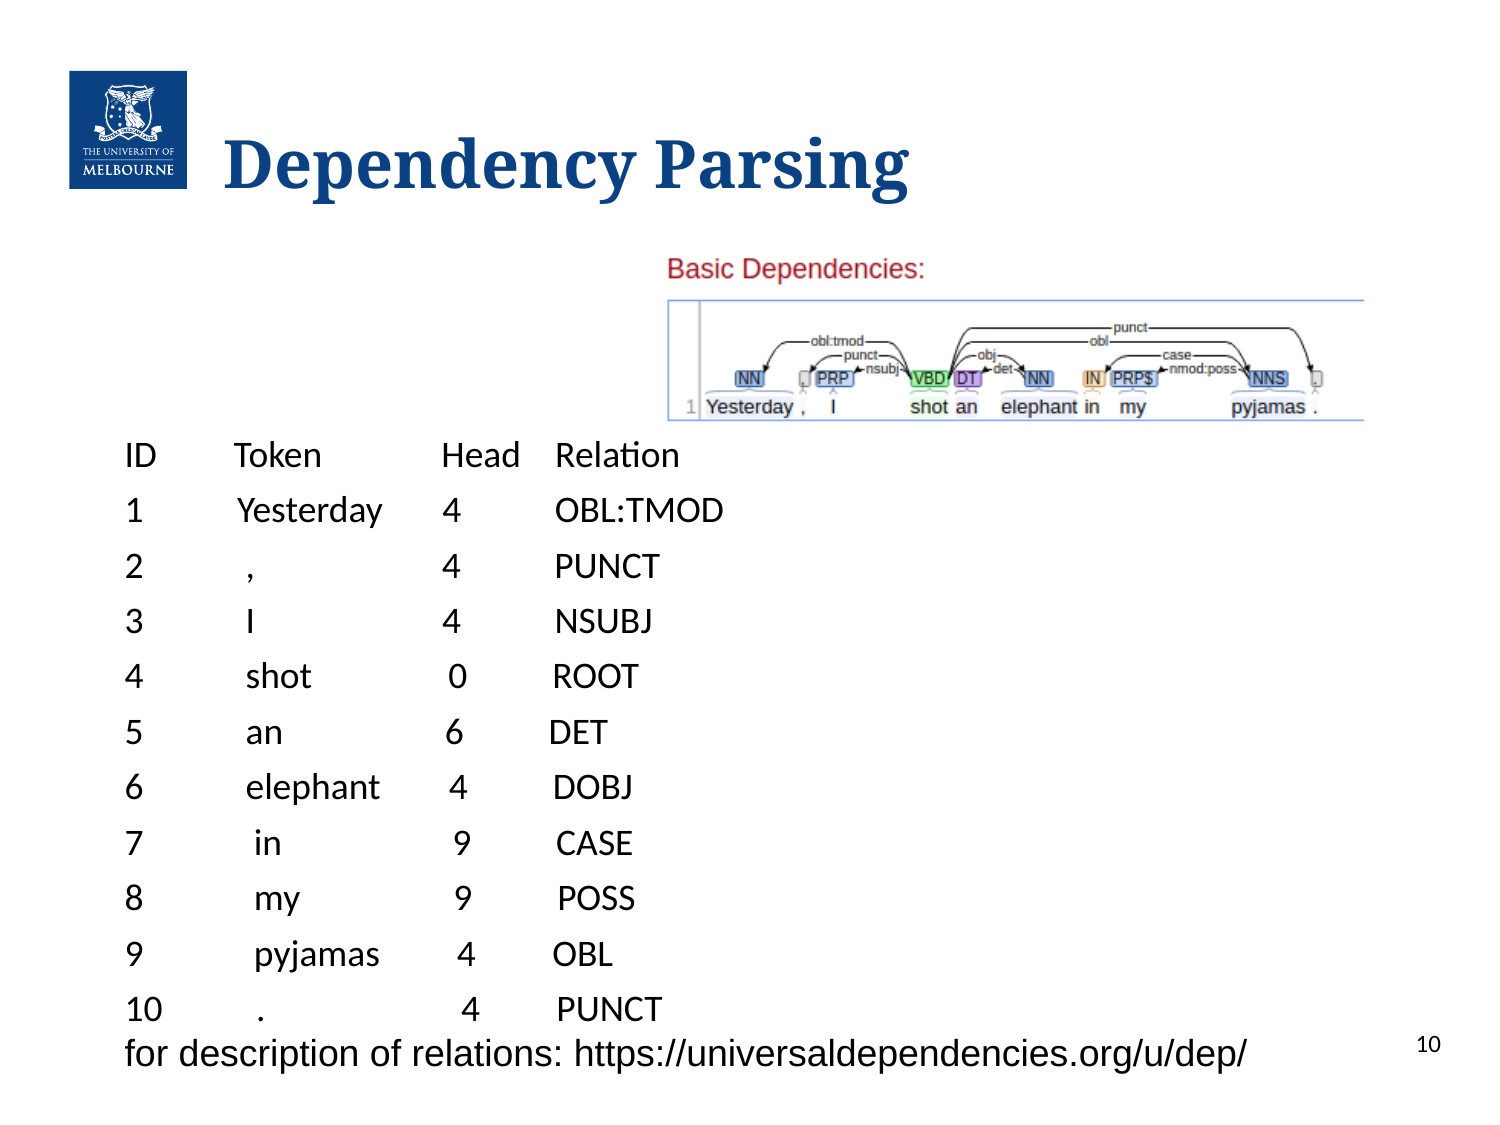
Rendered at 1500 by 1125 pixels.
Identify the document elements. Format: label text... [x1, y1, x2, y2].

text_box Dependency Parsing [208, 64, 1443, 211]
text_box 10 [1348, 1012, 1442, 1073]
text_box ID Token Head Relation 1 Yesterday 4 OBL:TMOD 2 , 4 PUNCT 3 I 4 NSUBJ 4 shot 0 ROOT 5 an 6 DET 6 elephant 4 DOBJ 7 in 9 CASE 8 my 9 POSS 9 pyjamas 4 OBL 10 . 4 PUNCT for description of relations: https://universaldependencies.org/u/dep/ [53, 251, 1450, 1087]
picture [654, 257, 1365, 429]
